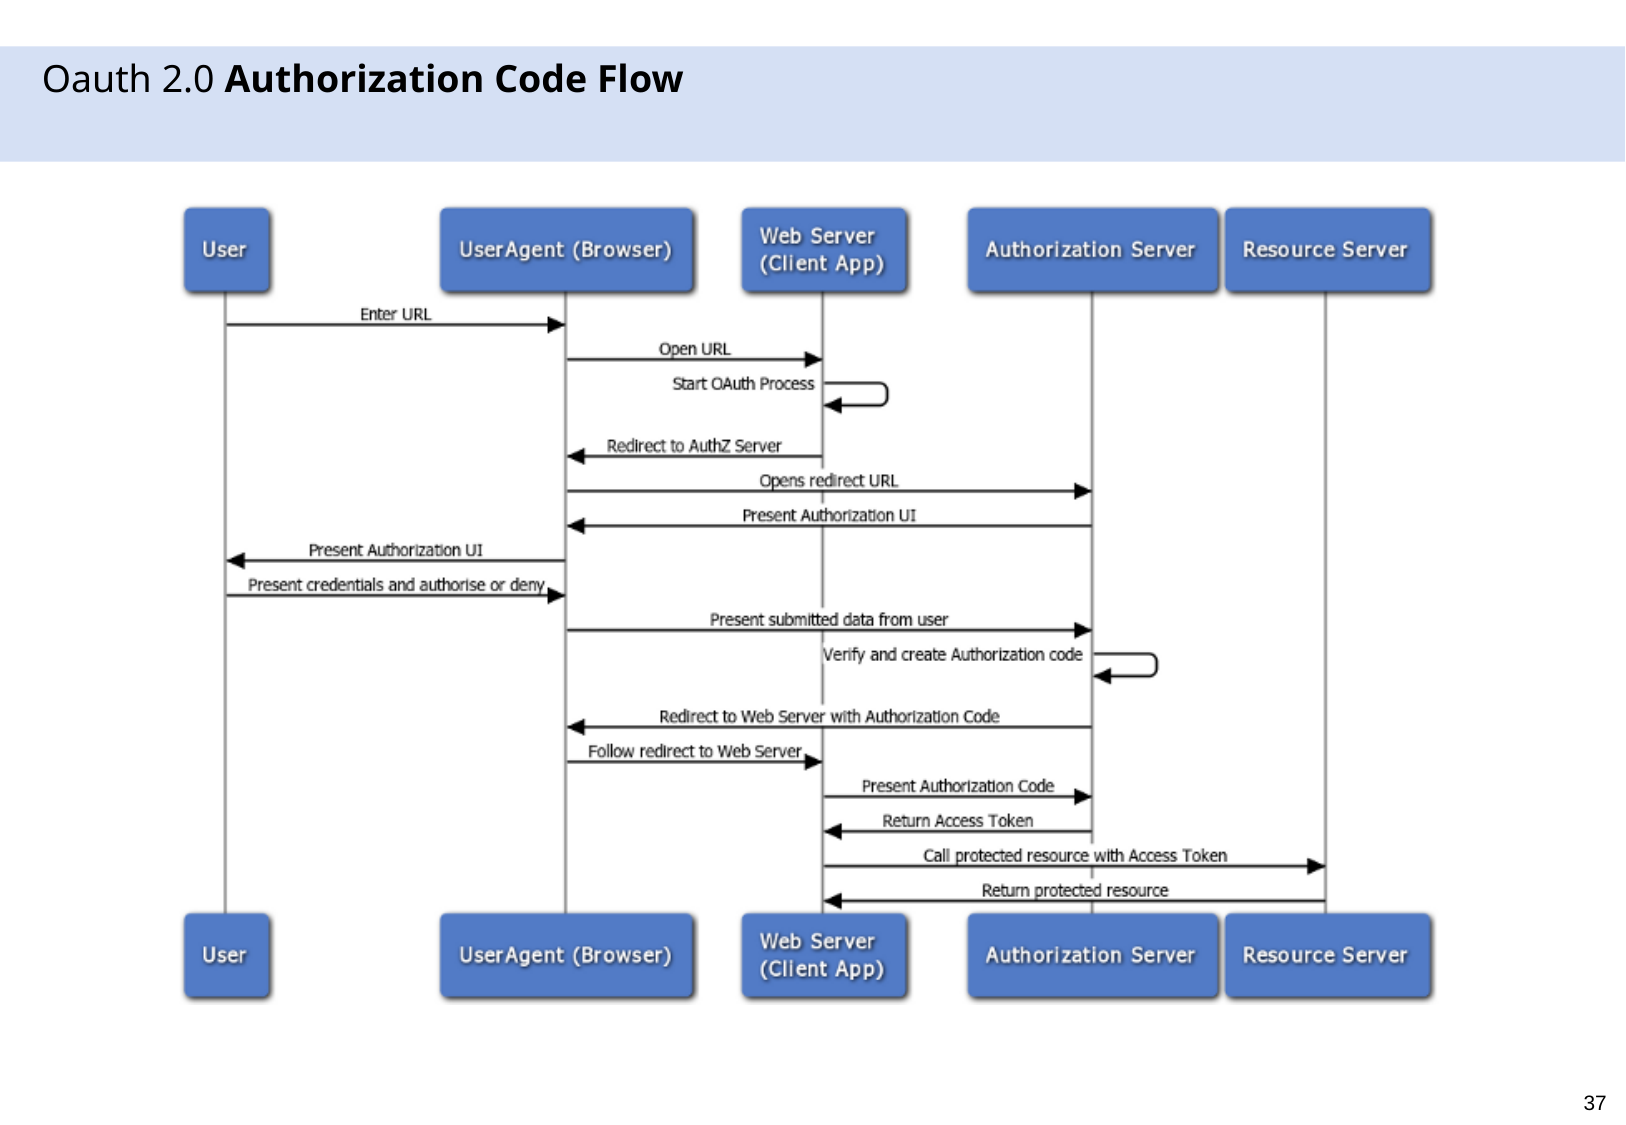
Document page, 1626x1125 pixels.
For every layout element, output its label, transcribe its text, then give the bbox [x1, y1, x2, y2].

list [178, 198, 1442, 1005]
title Oauth 2.0 Authorization Code Flow [26, 47, 1625, 113]
